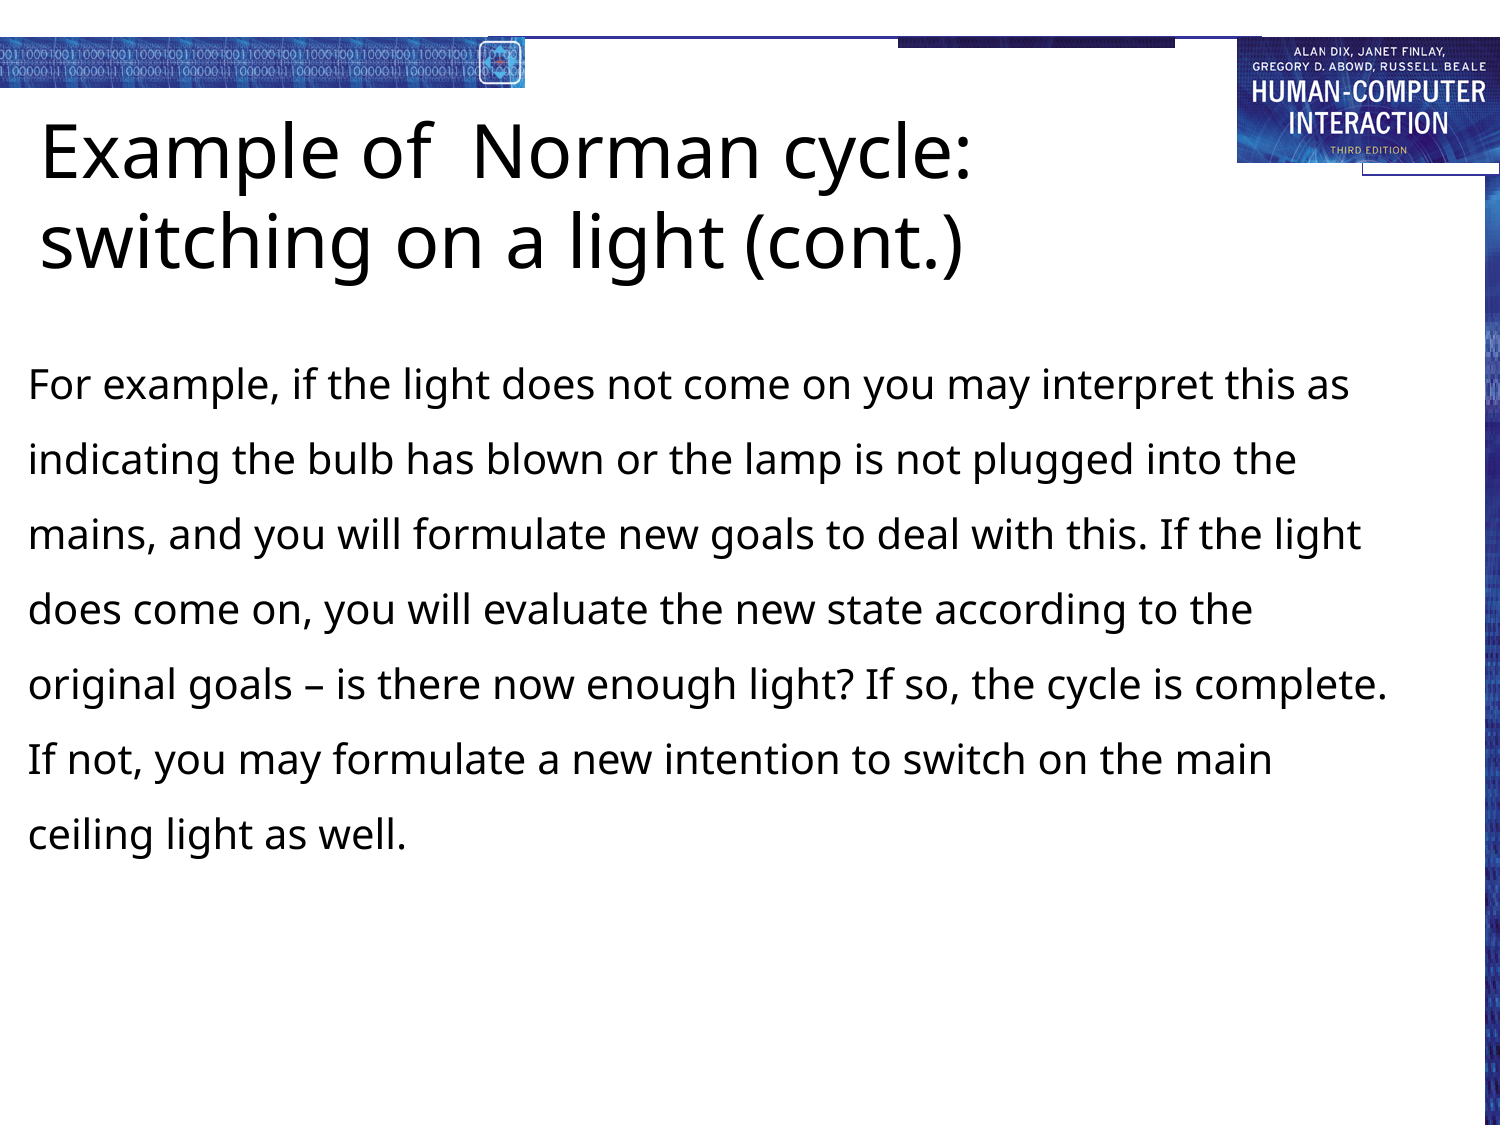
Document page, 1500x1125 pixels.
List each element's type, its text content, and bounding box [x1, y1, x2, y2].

picture [0, 37, 525, 88]
list For example, if the light does not come on you may interpret this as indicating the bulb has blown or the lamp is not plugged into the mains, and you will formulate new goals to deal with this. If the light does come on, you will evaluate the new state according to the original goals – is there now enough light? If so, the cycle is complete. If not, you may formulate a new intention to switch on the main ceiling light as well. [12, 324, 1425, 1000]
title Example of Norman cycle: switching on a light (cont.) [24, 99, 1238, 288]
picture [1237, 37, 1500, 163]
picture [1485, 176, 1500, 1125]
picture [898, 37, 1175, 48]
